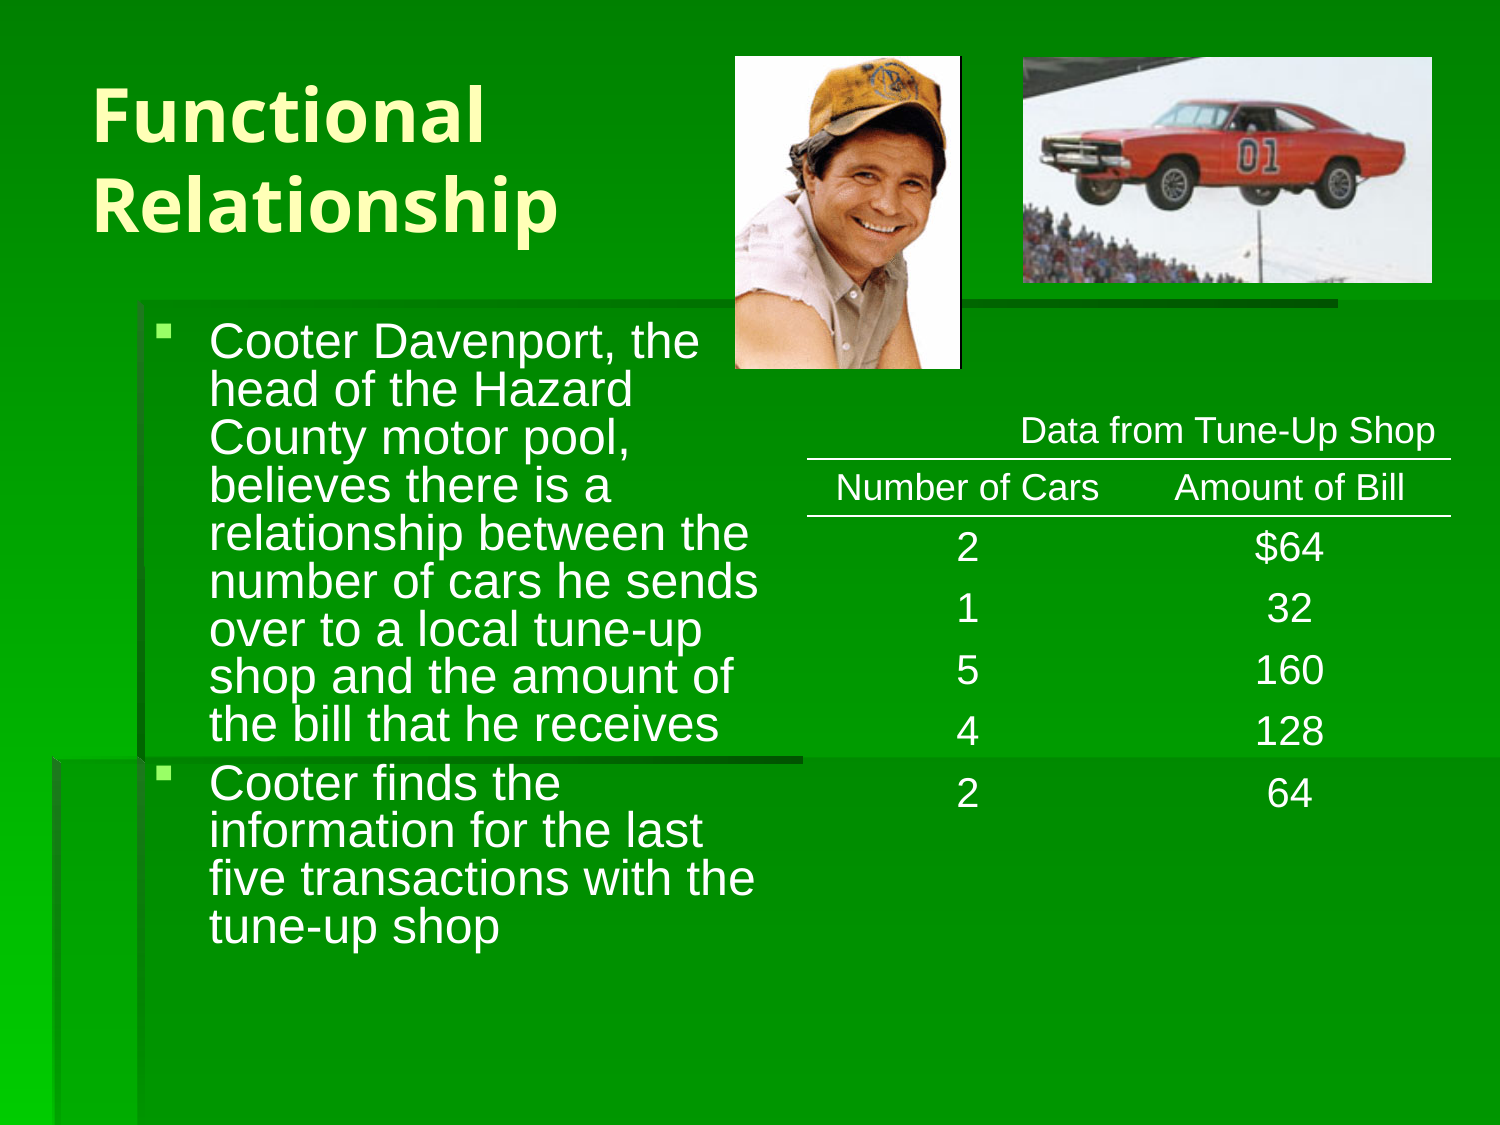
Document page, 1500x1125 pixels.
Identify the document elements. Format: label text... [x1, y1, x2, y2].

table_cell 1 [807, 577, 1129, 639]
table_cell 32 [1129, 577, 1451, 639]
table_cell 64 [1129, 762, 1451, 824]
table_cell Amount of Bill [1129, 460, 1451, 515]
table_cell 4 [807, 701, 1129, 762]
list Cooter Davenport, the head of the Hazard County motor pool, believes there is a relationship between the number of cars he sends over to a local tune-up shop and the amount of the bill that he receives Cooter finds the information for the last five transactions with the tune-up shop [137, 312, 782, 1001]
table_header Data from Tune-Up Shop [807, 402, 1451, 458]
picture [735, 56, 962, 370]
table_cell 128 [1129, 701, 1451, 762]
table_cell Number of Cars [807, 460, 1129, 515]
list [1023, 57, 1432, 283]
table_cell 2 [807, 762, 1129, 824]
table_cell 5 [807, 639, 1129, 701]
table_cell 160 [1129, 639, 1451, 701]
title Functional Relationship [74, 39, 1451, 276]
table_cell $64 [1129, 517, 1451, 577]
table_cell 2 [807, 517, 1129, 577]
